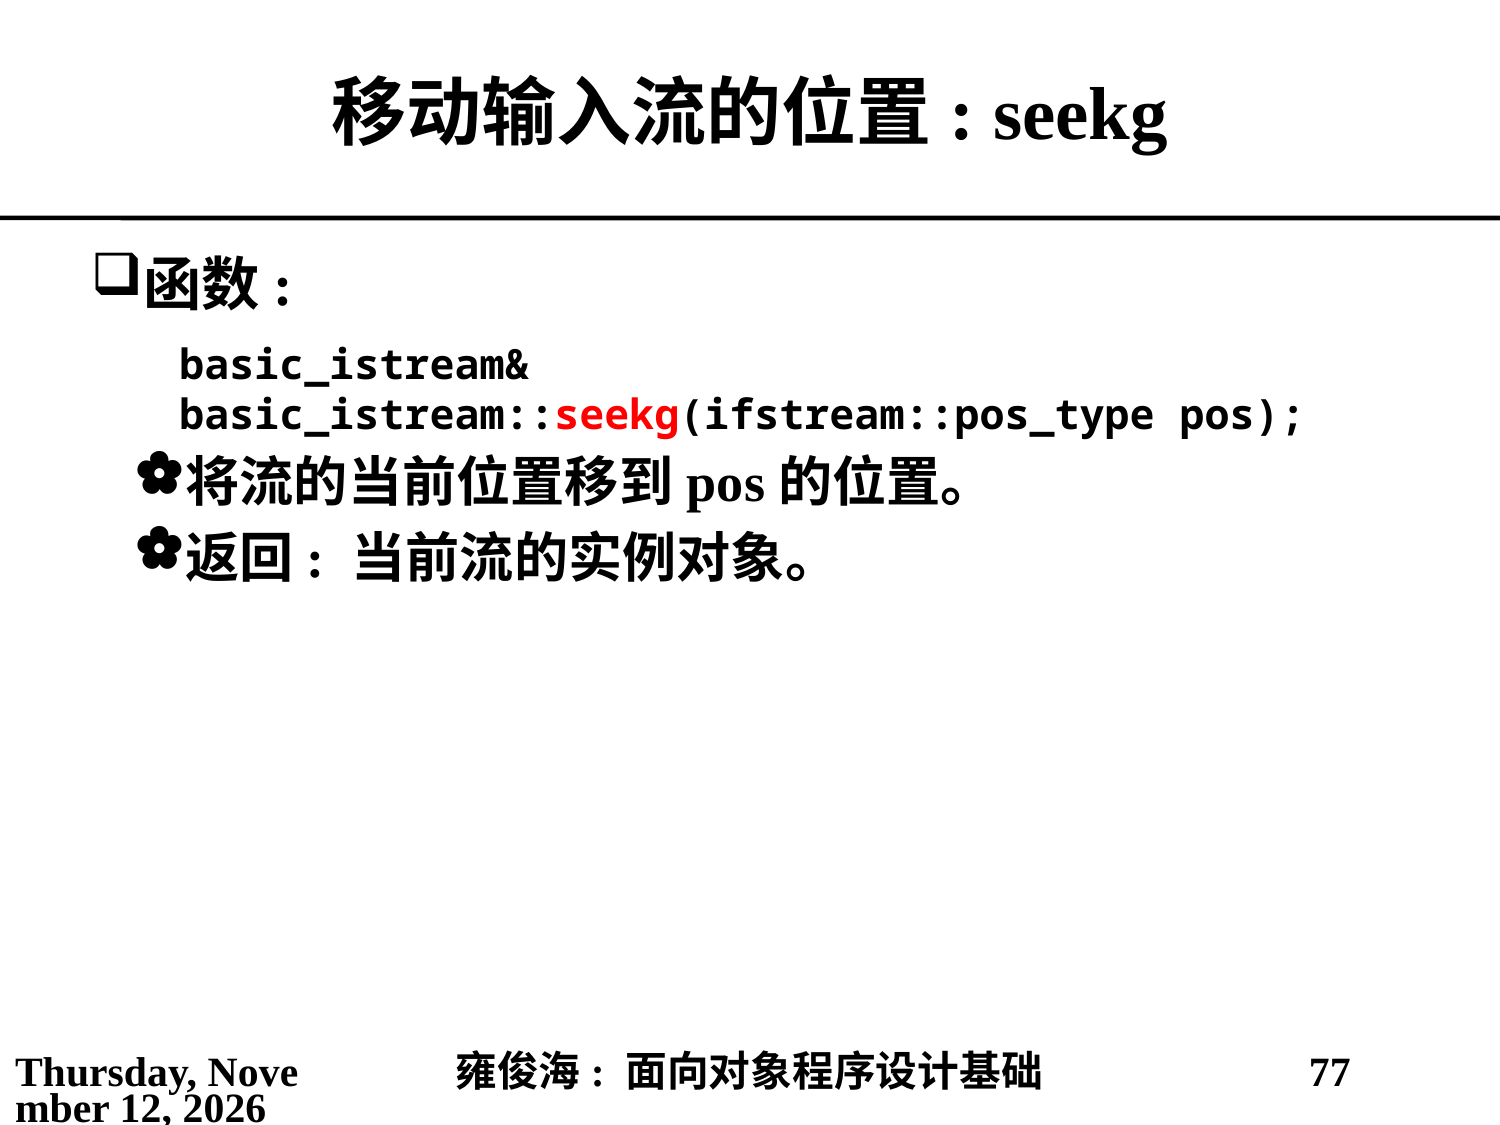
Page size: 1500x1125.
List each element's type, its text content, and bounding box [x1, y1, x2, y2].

list 函数: basic_istream& basic_istream::seekg(ifstream::pos_type pos); 将流的当前位置移到pos的位置。 返回: 当前流的实例对象。 [75, 239, 1484, 1042]
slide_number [0, 1042, 337, 1103]
title 移动输入流的位置: seekg [0, 0, 1500, 217]
slide_number 77 [1161, 1042, 1499, 1103]
footer 雍俊海: 面向对象程序设计基础 [337, 1042, 1161, 1103]
